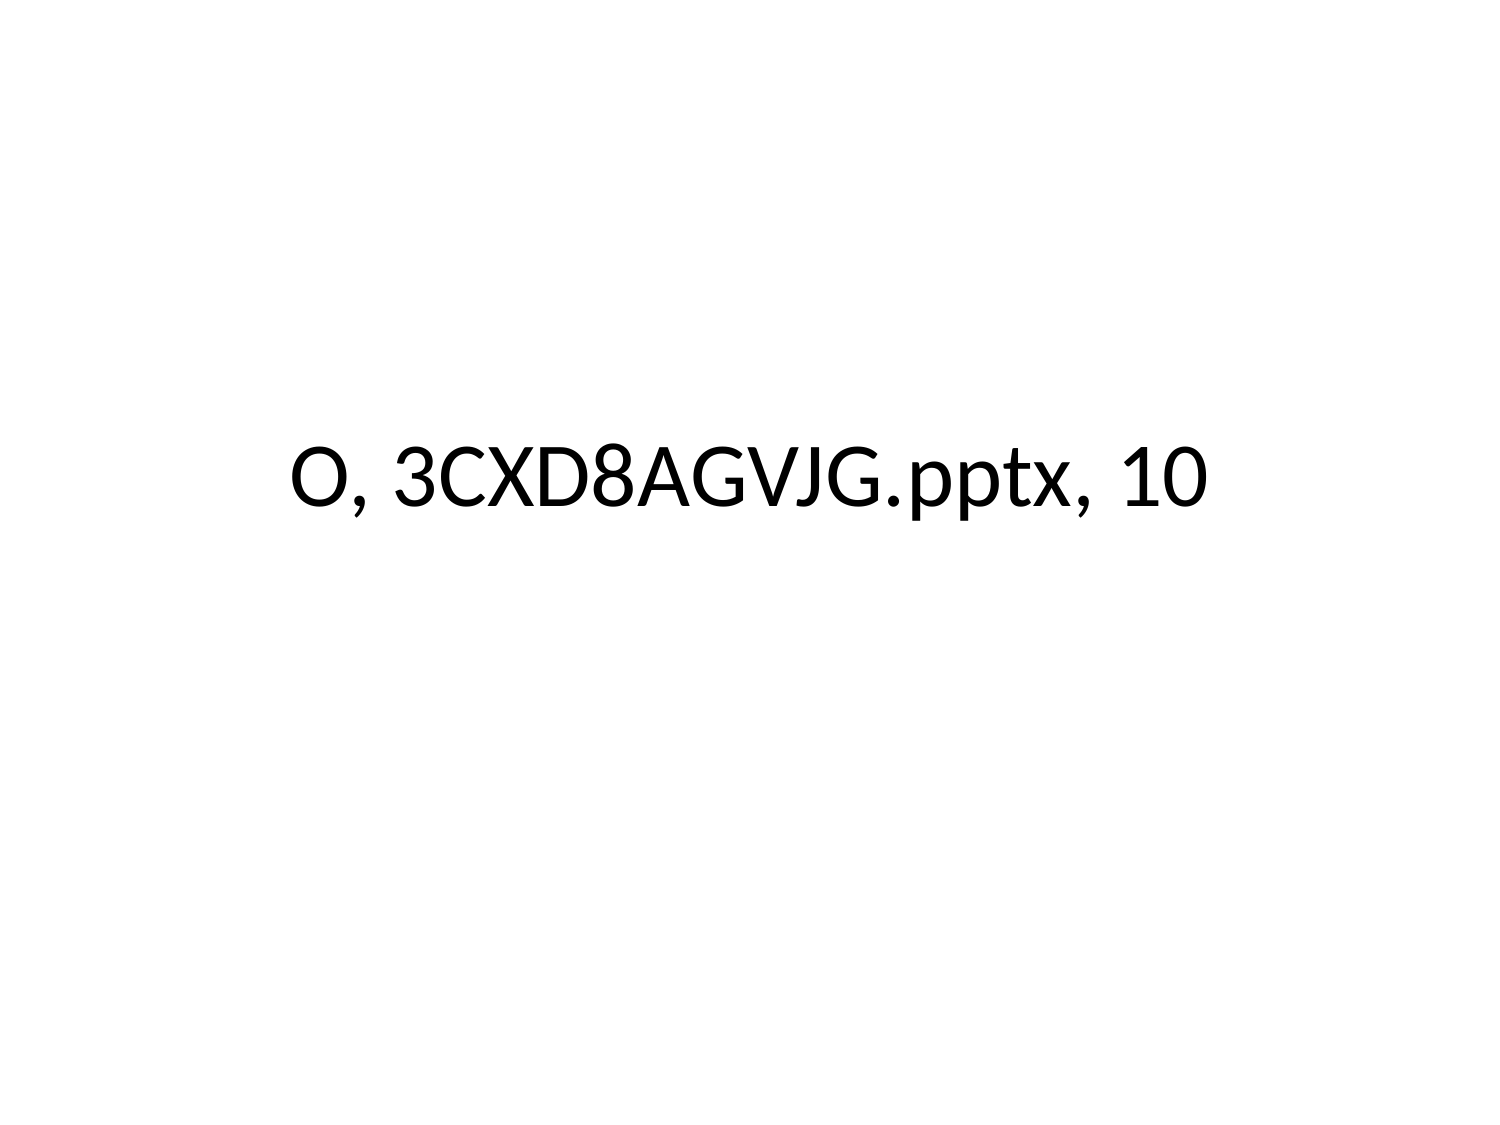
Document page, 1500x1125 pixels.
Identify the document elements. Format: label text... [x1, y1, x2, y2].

title O, 3CXD8AGVJG.pptx, 10 [112, 349, 1388, 591]
